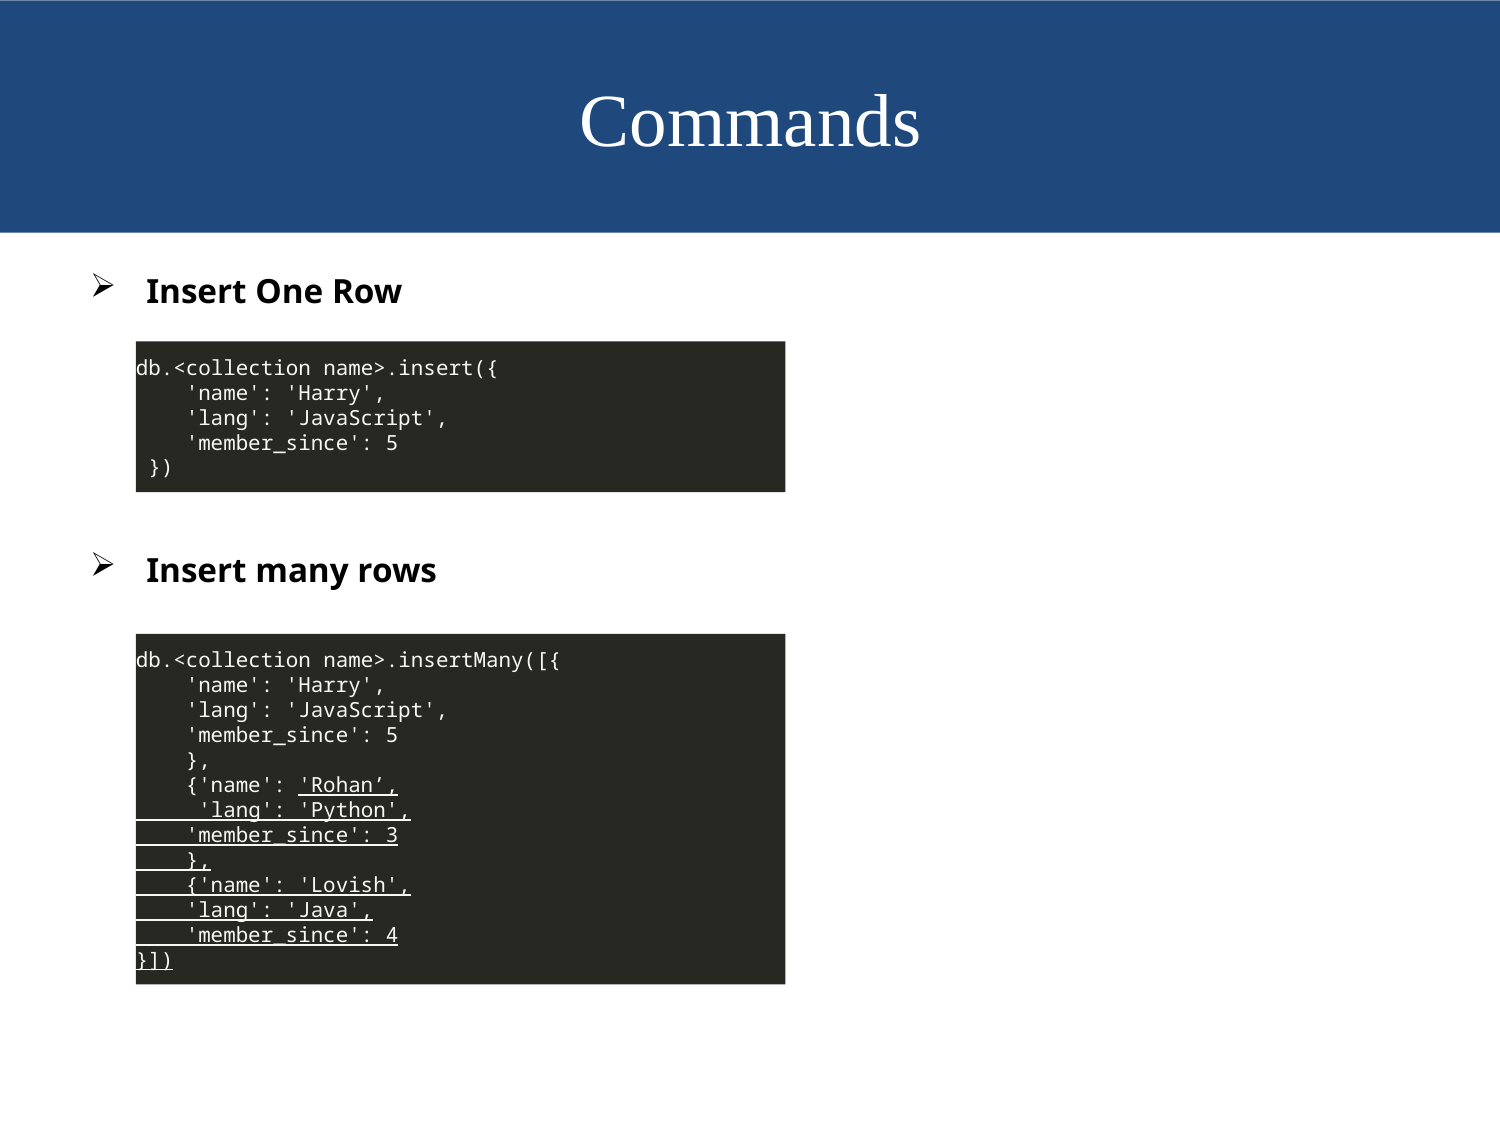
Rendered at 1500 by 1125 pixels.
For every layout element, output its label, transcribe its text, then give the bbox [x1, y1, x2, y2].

list Insert One Row Insert many rows [75, 262, 1425, 1005]
title Commands [0, 0, 1500, 233]
text_box db.<collection name>.insert({ 'name': 'Harry', 'lang': 'JavaScript', 'member_since': 5 }) [135, 341, 786, 493]
text_box db.<collection name>.insertMany([{ 'name': 'Harry', 'lang': 'JavaScript', 'member_since': 5 }, {'name': 'Rohan’, 'lang': 'Python', 'member_since': 3 }, {'name': 'Lovish', 'lang': 'Java', 'member_since': 4 }]) [135, 633, 786, 985]
